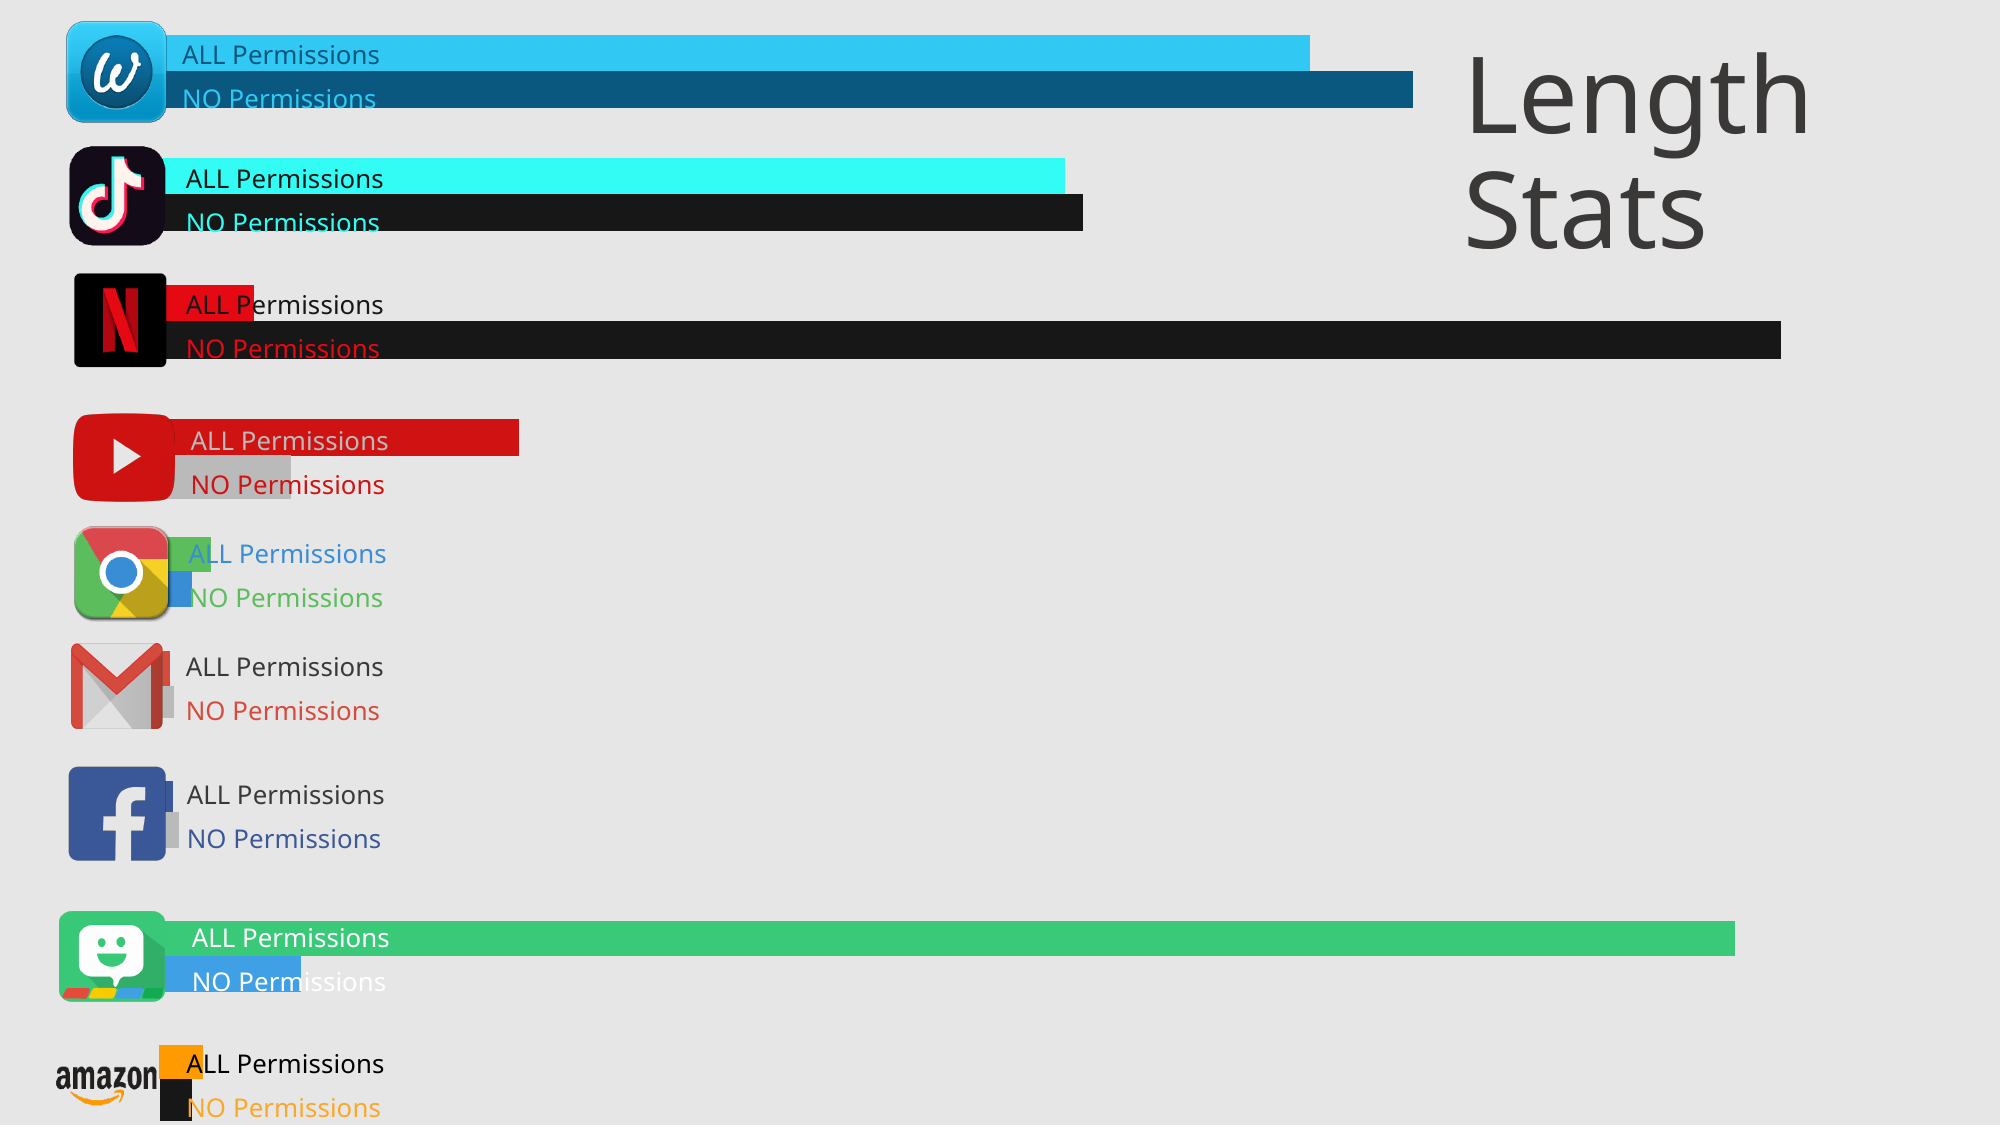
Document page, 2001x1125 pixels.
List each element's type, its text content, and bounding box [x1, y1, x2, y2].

text_box ALL Permissions NO Permissions [173, 533, 633, 622]
picture [31, 730, 203, 897]
picture [70, 522, 172, 622]
picture [53, 1046, 159, 1125]
text_box [626, 35, 1310, 71]
text_box [166, 921, 176, 956]
text_box [159, 1045, 171, 1079]
text_box ALL Permissions NO Permissions [203, 774, 631, 862]
text_box [166, 956, 176, 992]
text_box ALL Permissions NO Permissions [176, 917, 636, 1006]
text_box ALL Permissions NO Permissions [177, 158, 630, 246]
picture [70, 269, 170, 371]
text_box [163, 686, 170, 718]
picture [54, 132, 177, 255]
picture [96, 95, 138, 106]
picture [94, 53, 140, 92]
picture [57, 908, 166, 1004]
text_box Length Stats [1448, 34, 2000, 333]
text_box [630, 321, 1781, 359]
text_box [630, 158, 1065, 194]
text_box [160, 1079, 171, 1121]
text_box ALL Permissions NO Permissions [175, 420, 635, 509]
text_box [630, 194, 1083, 231]
text_box [636, 921, 1735, 956]
text_box [626, 71, 1413, 108]
text_box ALL Permissions NO Permissions [172, 34, 626, 122]
picture [60, 15, 172, 128]
text_box [163, 651, 170, 686]
text_box ALL Permissions NO Permissions [171, 1043, 630, 1125]
text_box ALL Permissions NO Permissions [170, 646, 630, 734]
picture [73, 395, 175, 520]
text_box ALL Permissions NO Permissions [170, 284, 630, 373]
picture [71, 643, 163, 729]
